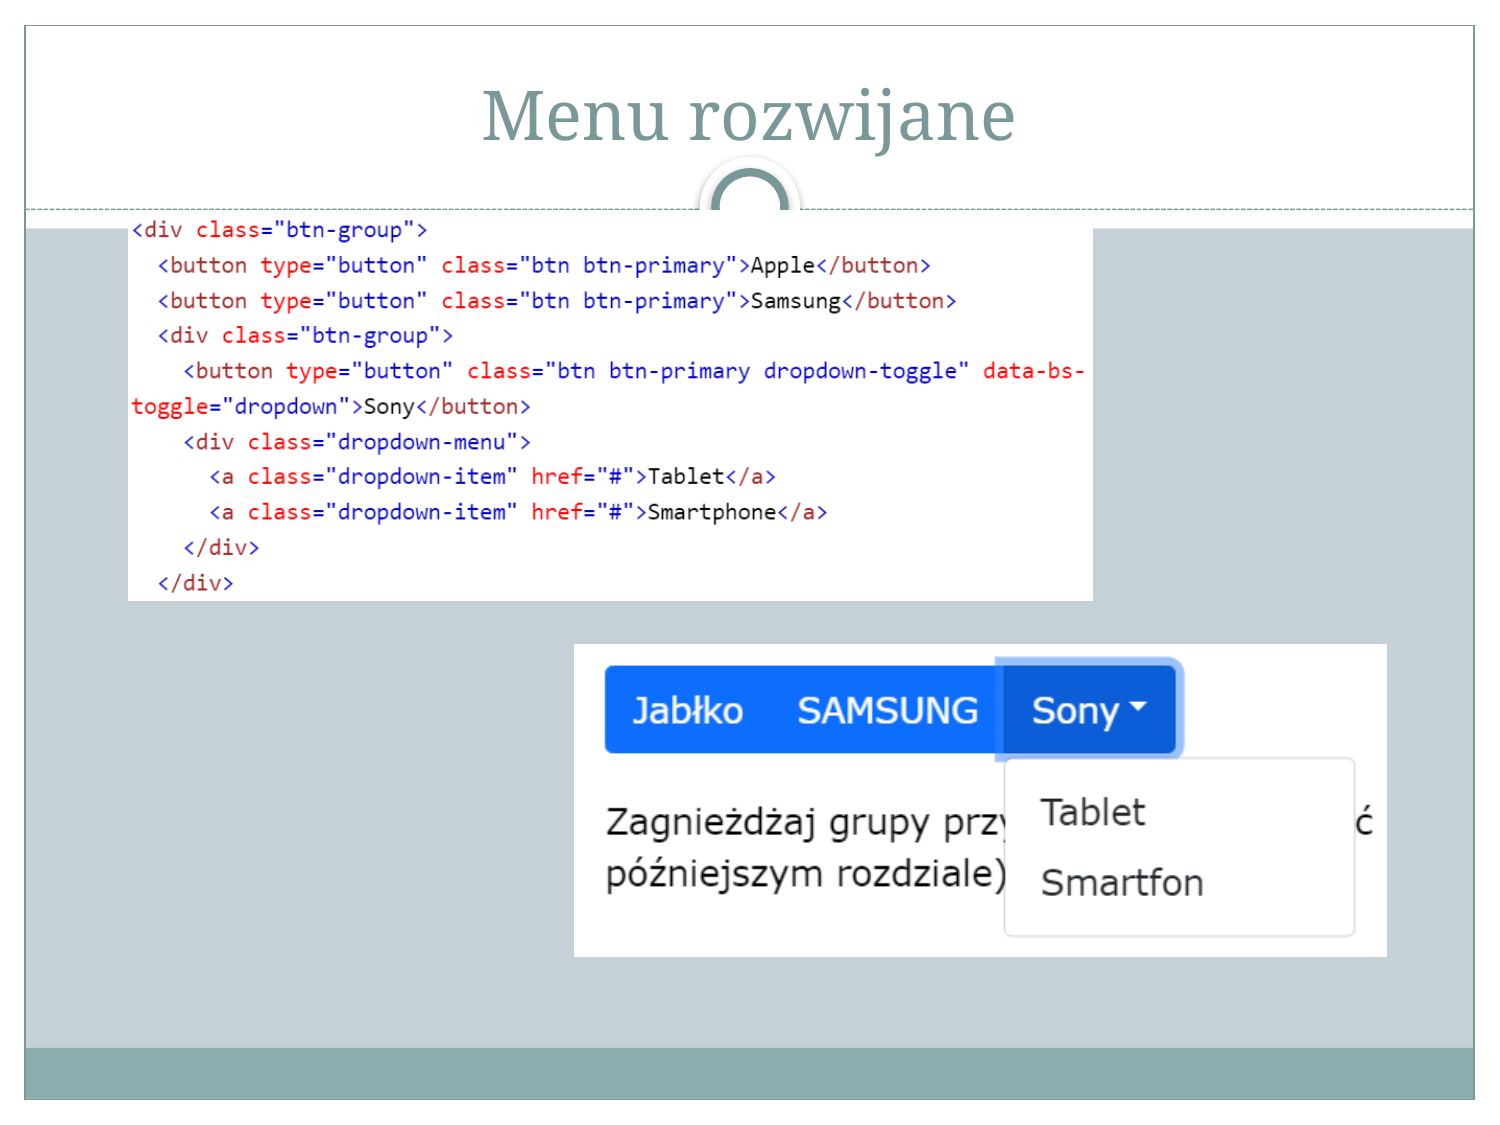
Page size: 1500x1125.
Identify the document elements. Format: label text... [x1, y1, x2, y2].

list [128, 210, 1093, 601]
picture [573, 644, 1387, 958]
title Menu rozwijane [49, 37, 1450, 162]
